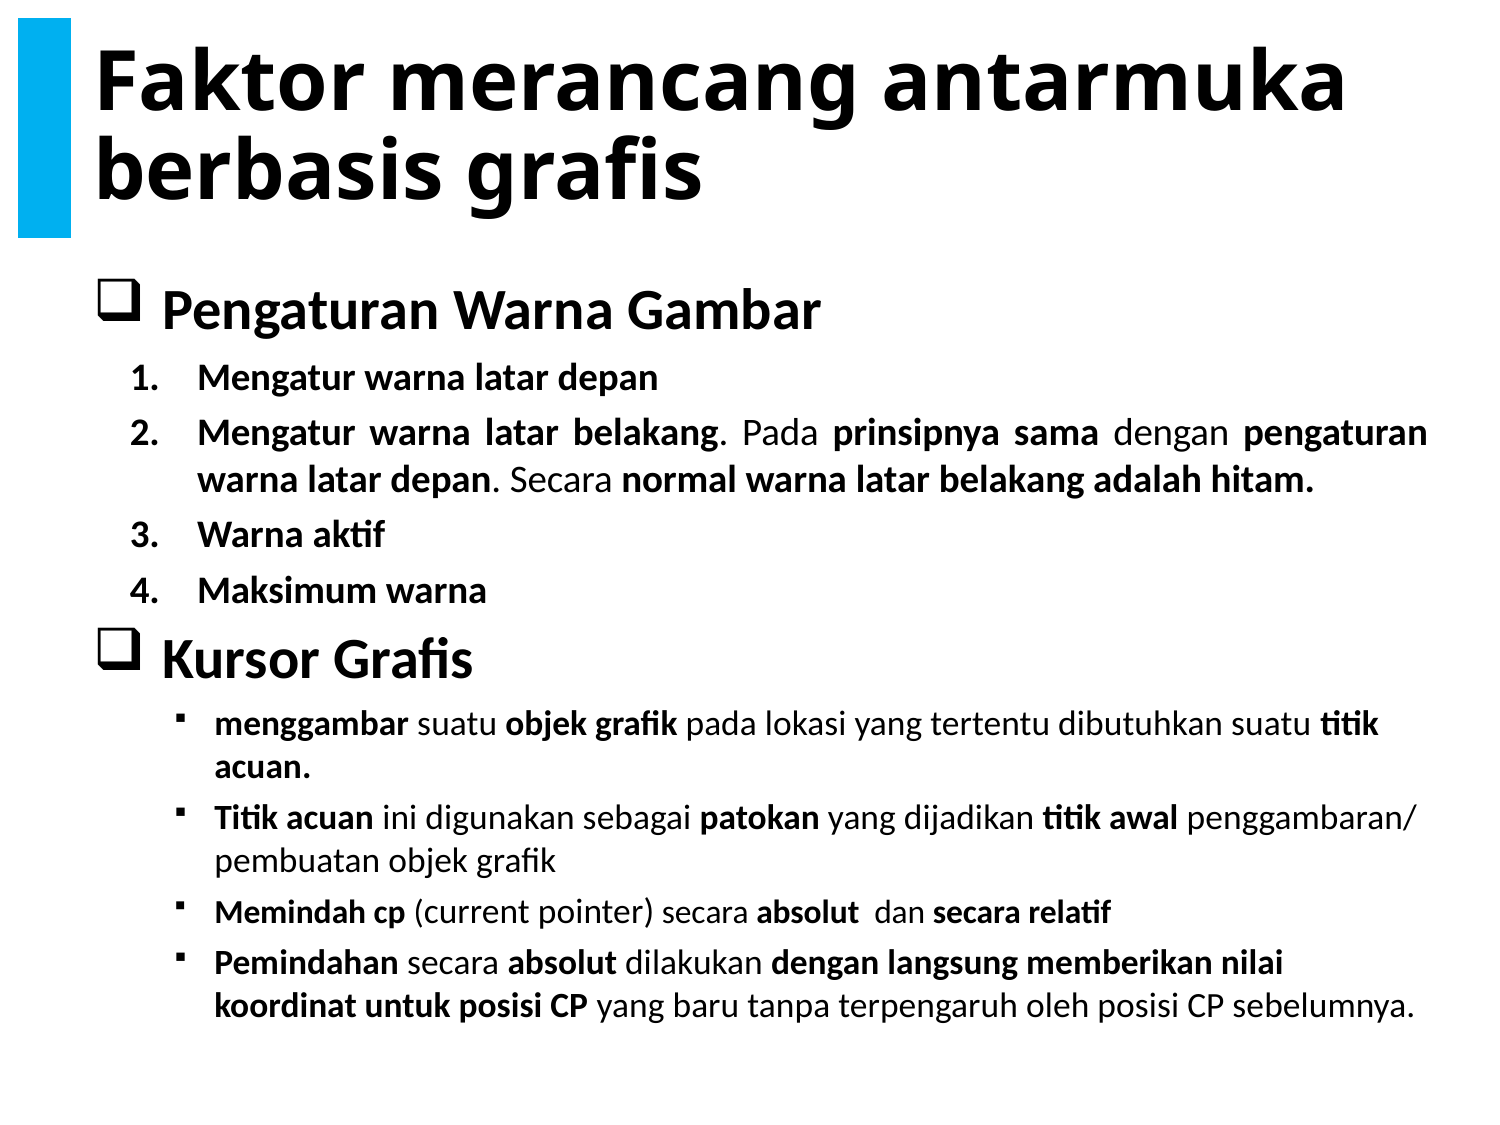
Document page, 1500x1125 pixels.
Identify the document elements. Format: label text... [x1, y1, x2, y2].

title Faktor merancang antarmuka berbasis grafis [78, 19, 1443, 237]
list Pengaturan Warna Gambar Mengatur warna latar depan Mengatur warna latar belakang. Pada prinsipnya sama dengan pengaturan warna latar depan. Secara normal warna latar belakang adalah hitam. Warna aktif Maksimum warna Kursor Grafis menggambar suatu objek grafik pada lokasi yang tertentu dibutuhkan suatu titik acuan. Titik acuan ini digunakan sebagai patokan yang dijadikan titik awal penggambaran/ pembuatan objek grafik Memindah cp (current pointer) secara absolut dan secara relatif Pemindahan secara absolut dilakukan dengan langsung memberikan nilai koordinat untuk posisi CP yang baru tanpa terpengaruh oleh posisi CP sebelumnya. [78, 272, 1443, 1070]
